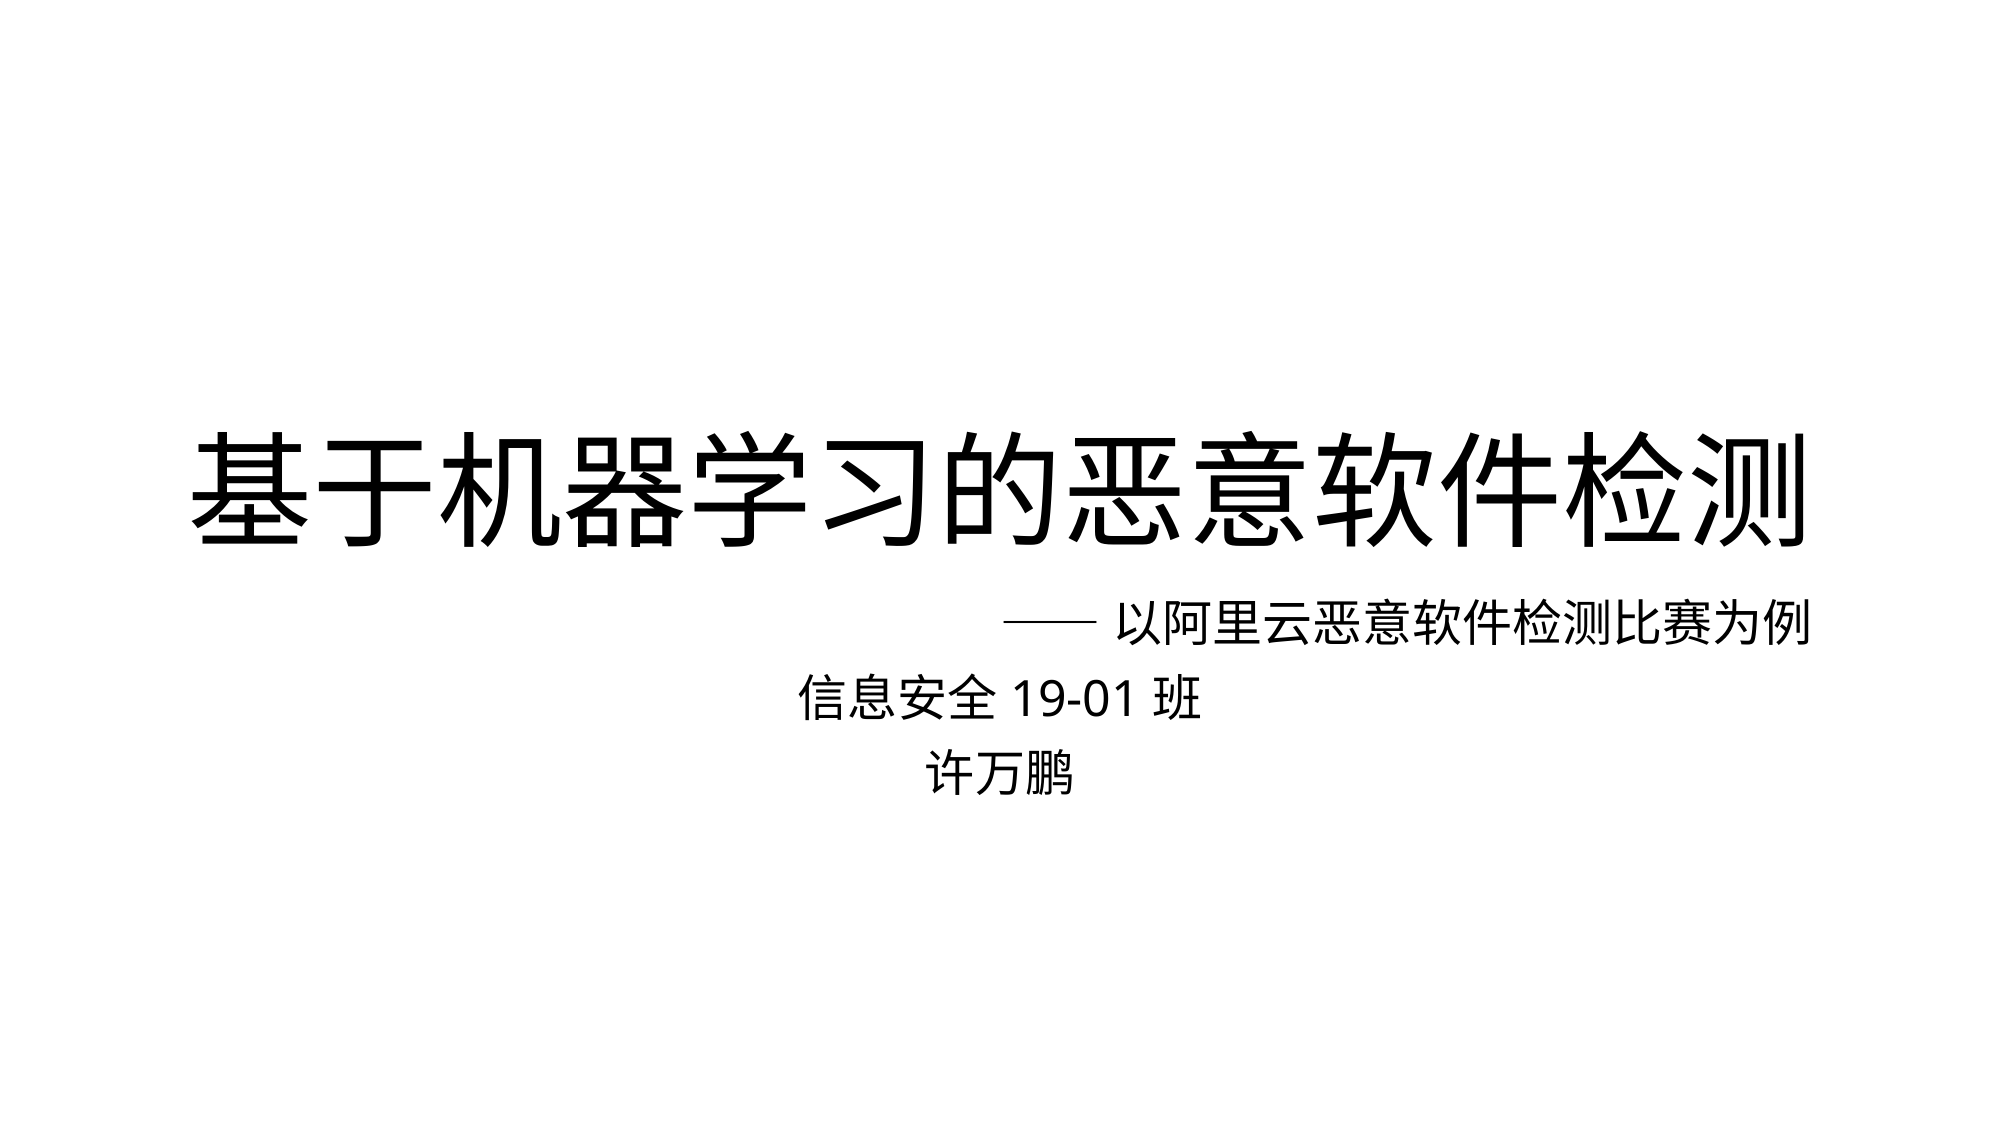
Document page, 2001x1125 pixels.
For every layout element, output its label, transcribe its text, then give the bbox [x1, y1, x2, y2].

subtitle ——以阿里云恶意软件检测比赛为例 信息安全19-01班 许万鹏 [172, 590, 1828, 863]
title 基于机器学习的恶意软件检测 [172, 180, 1828, 573]
